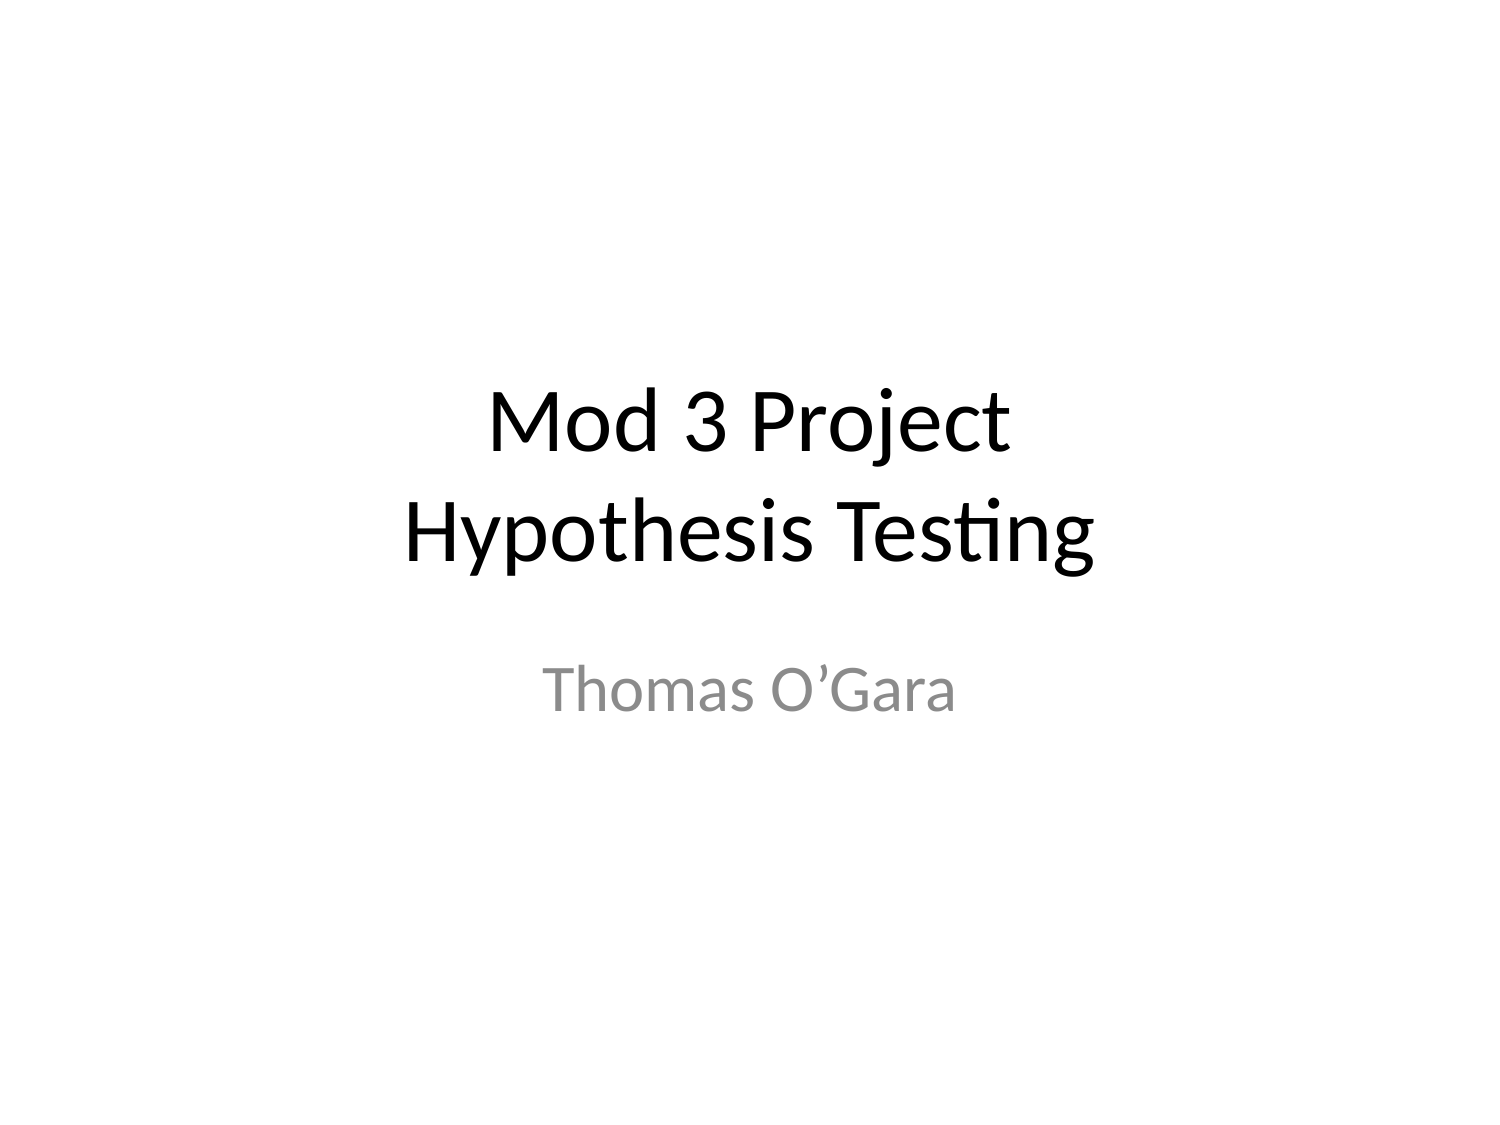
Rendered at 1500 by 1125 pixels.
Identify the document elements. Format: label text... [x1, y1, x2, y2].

subtitle Thomas O’Gara [225, 637, 1275, 925]
title Mod 3 Project Hypothesis Testing [112, 349, 1388, 591]
